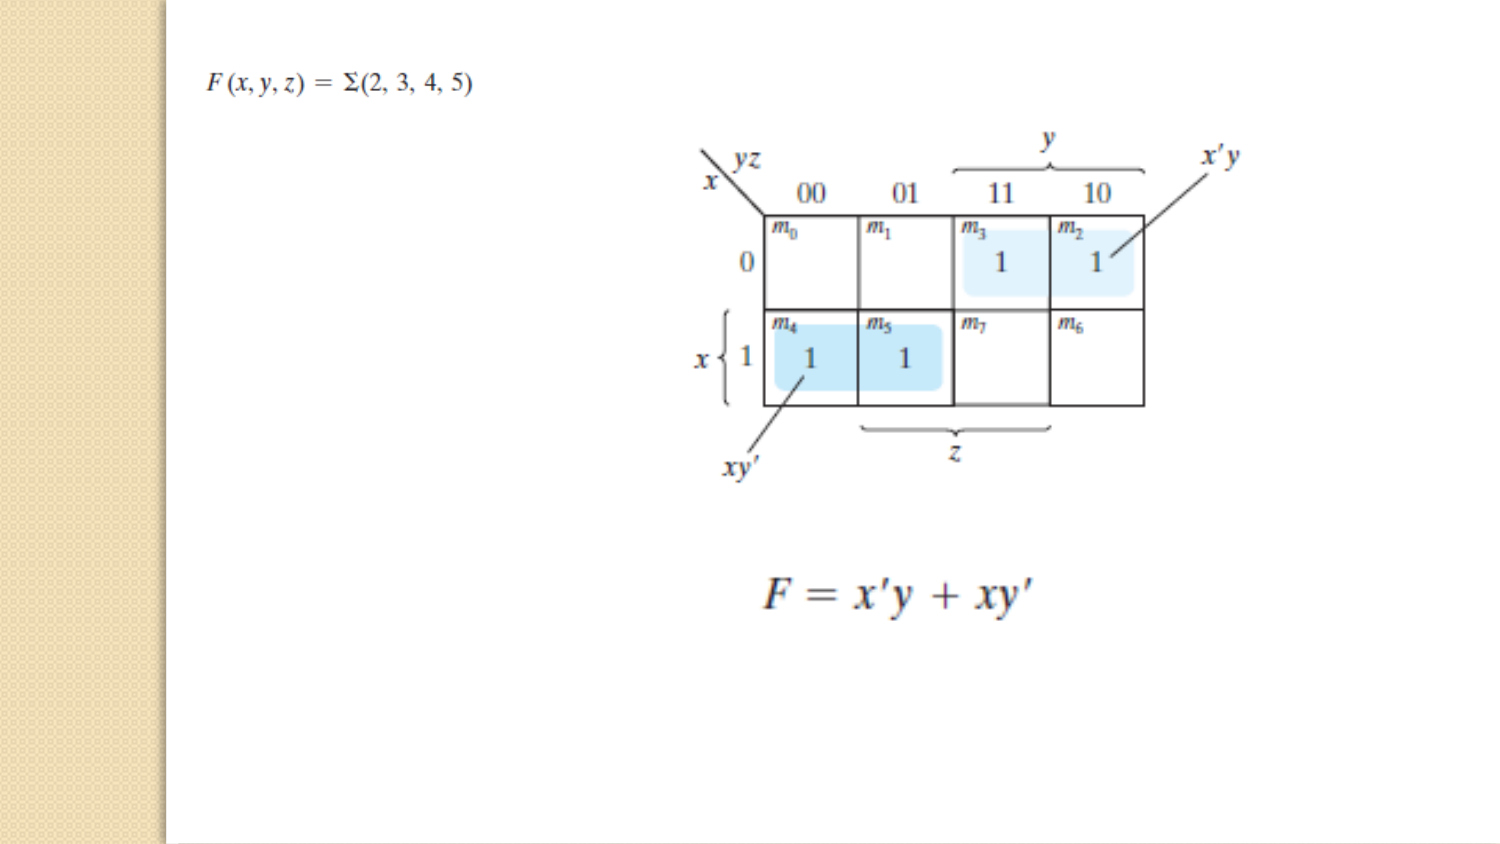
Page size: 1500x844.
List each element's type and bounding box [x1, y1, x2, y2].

picture [631, 96, 1284, 498]
picture [199, 59, 491, 110]
picture [749, 559, 1073, 635]
